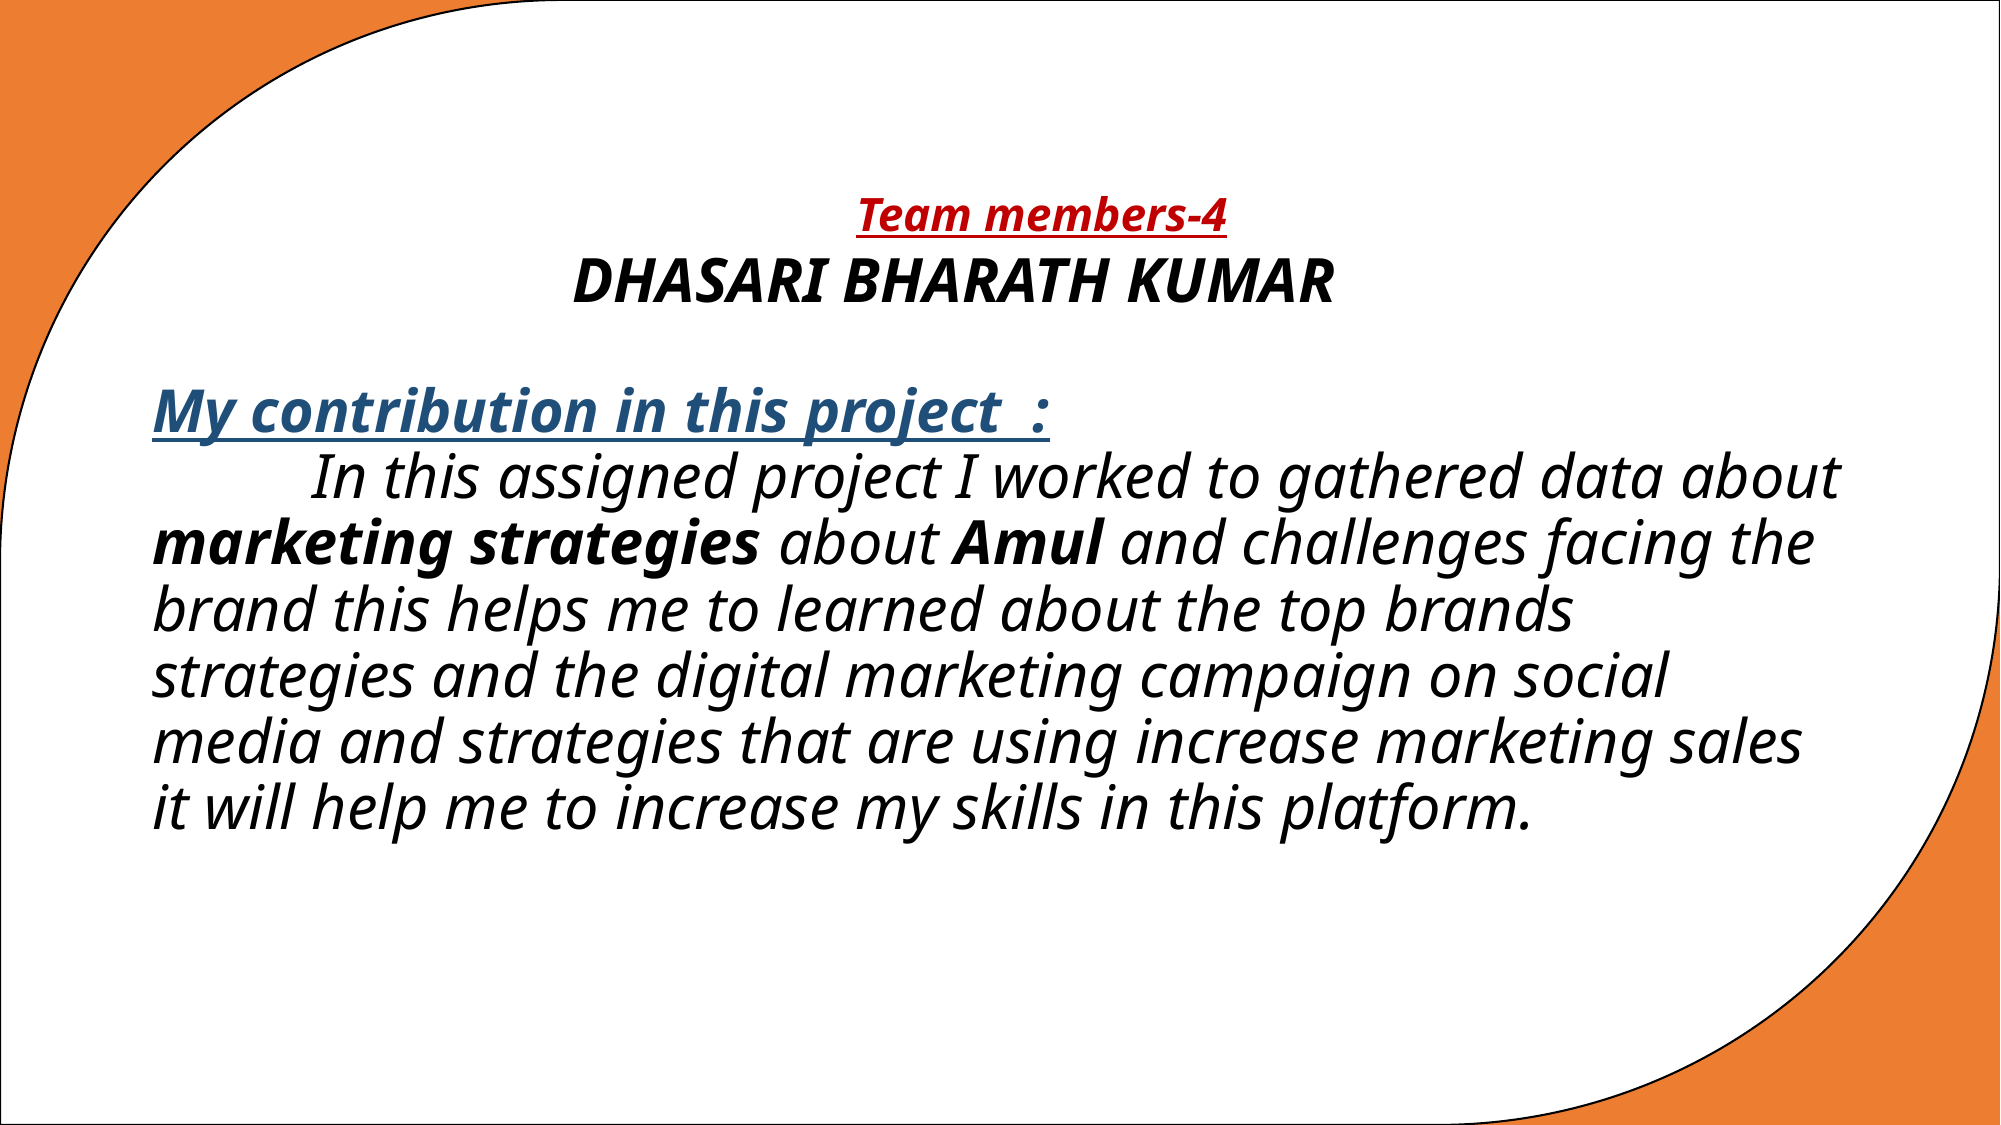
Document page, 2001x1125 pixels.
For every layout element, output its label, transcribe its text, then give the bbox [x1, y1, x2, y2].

title Team members-4 DHASARI BHARATH KUMAR My contribution in this project : In this assigned project I worked to gathered data about marketing strategies about Amul and challenges facing the brand this helps me to learned about the top brands strategies and the digital marketing campaign on social media and strategies that are using increase marketing sales it will help me to increase my skills in this platform. [137, 150, 1863, 1004]
text_box [0, 192, 1788, 1125]
text_box [178, 0, 2000, 932]
